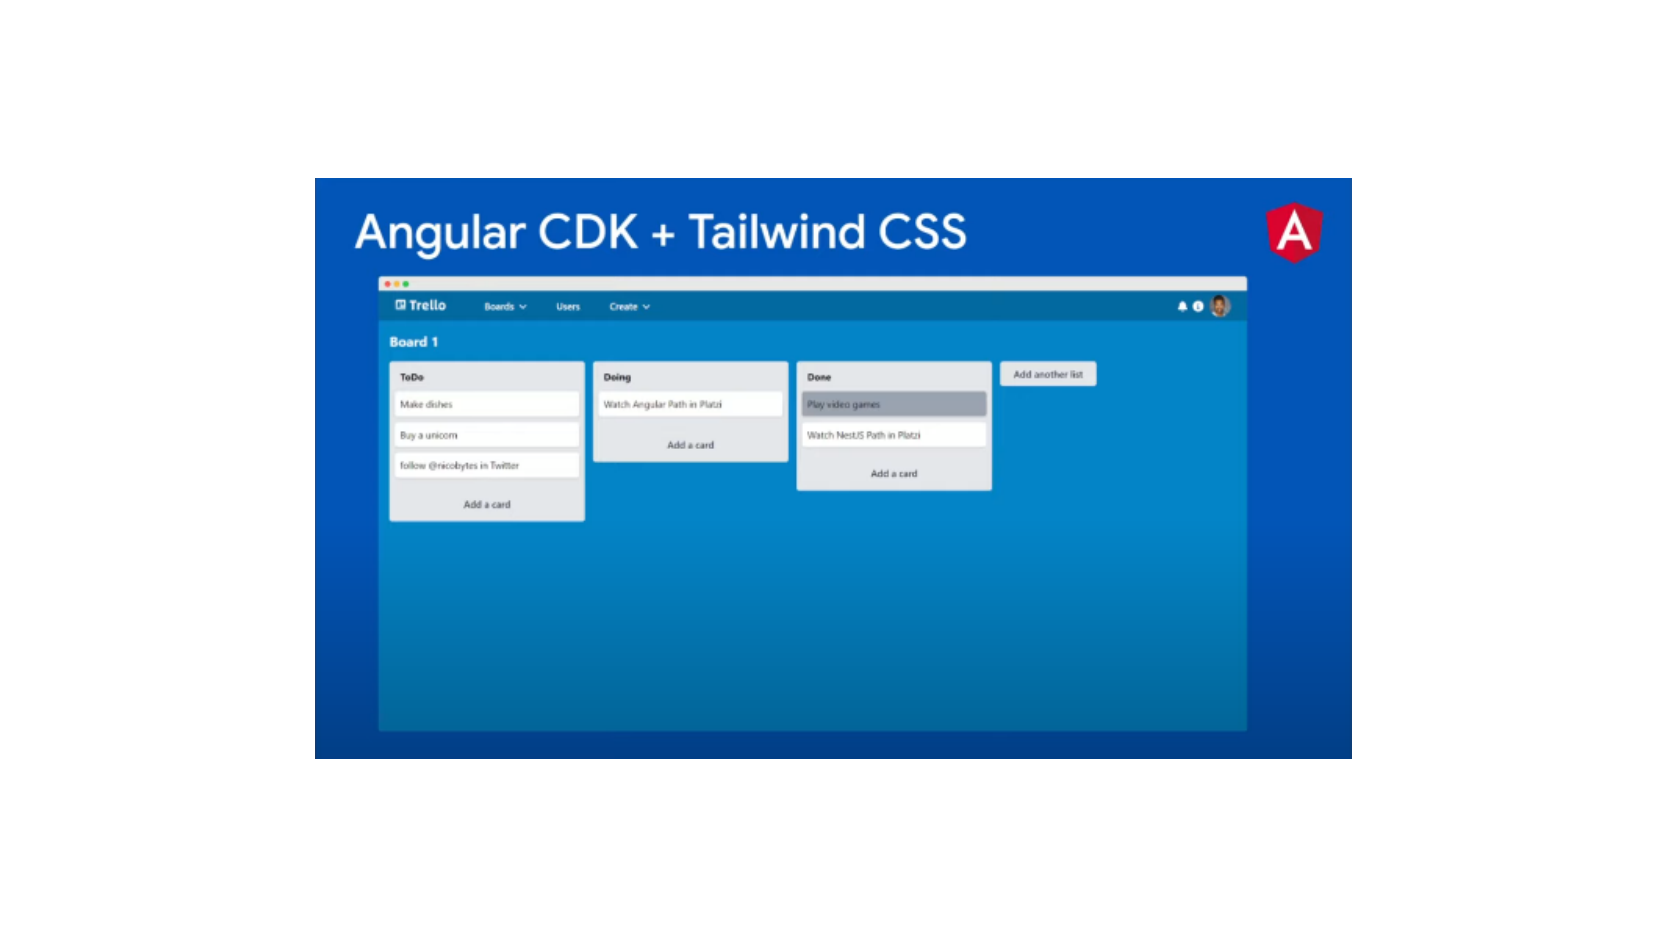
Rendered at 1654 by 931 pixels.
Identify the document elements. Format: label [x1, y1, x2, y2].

picture [315, 178, 1352, 759]
